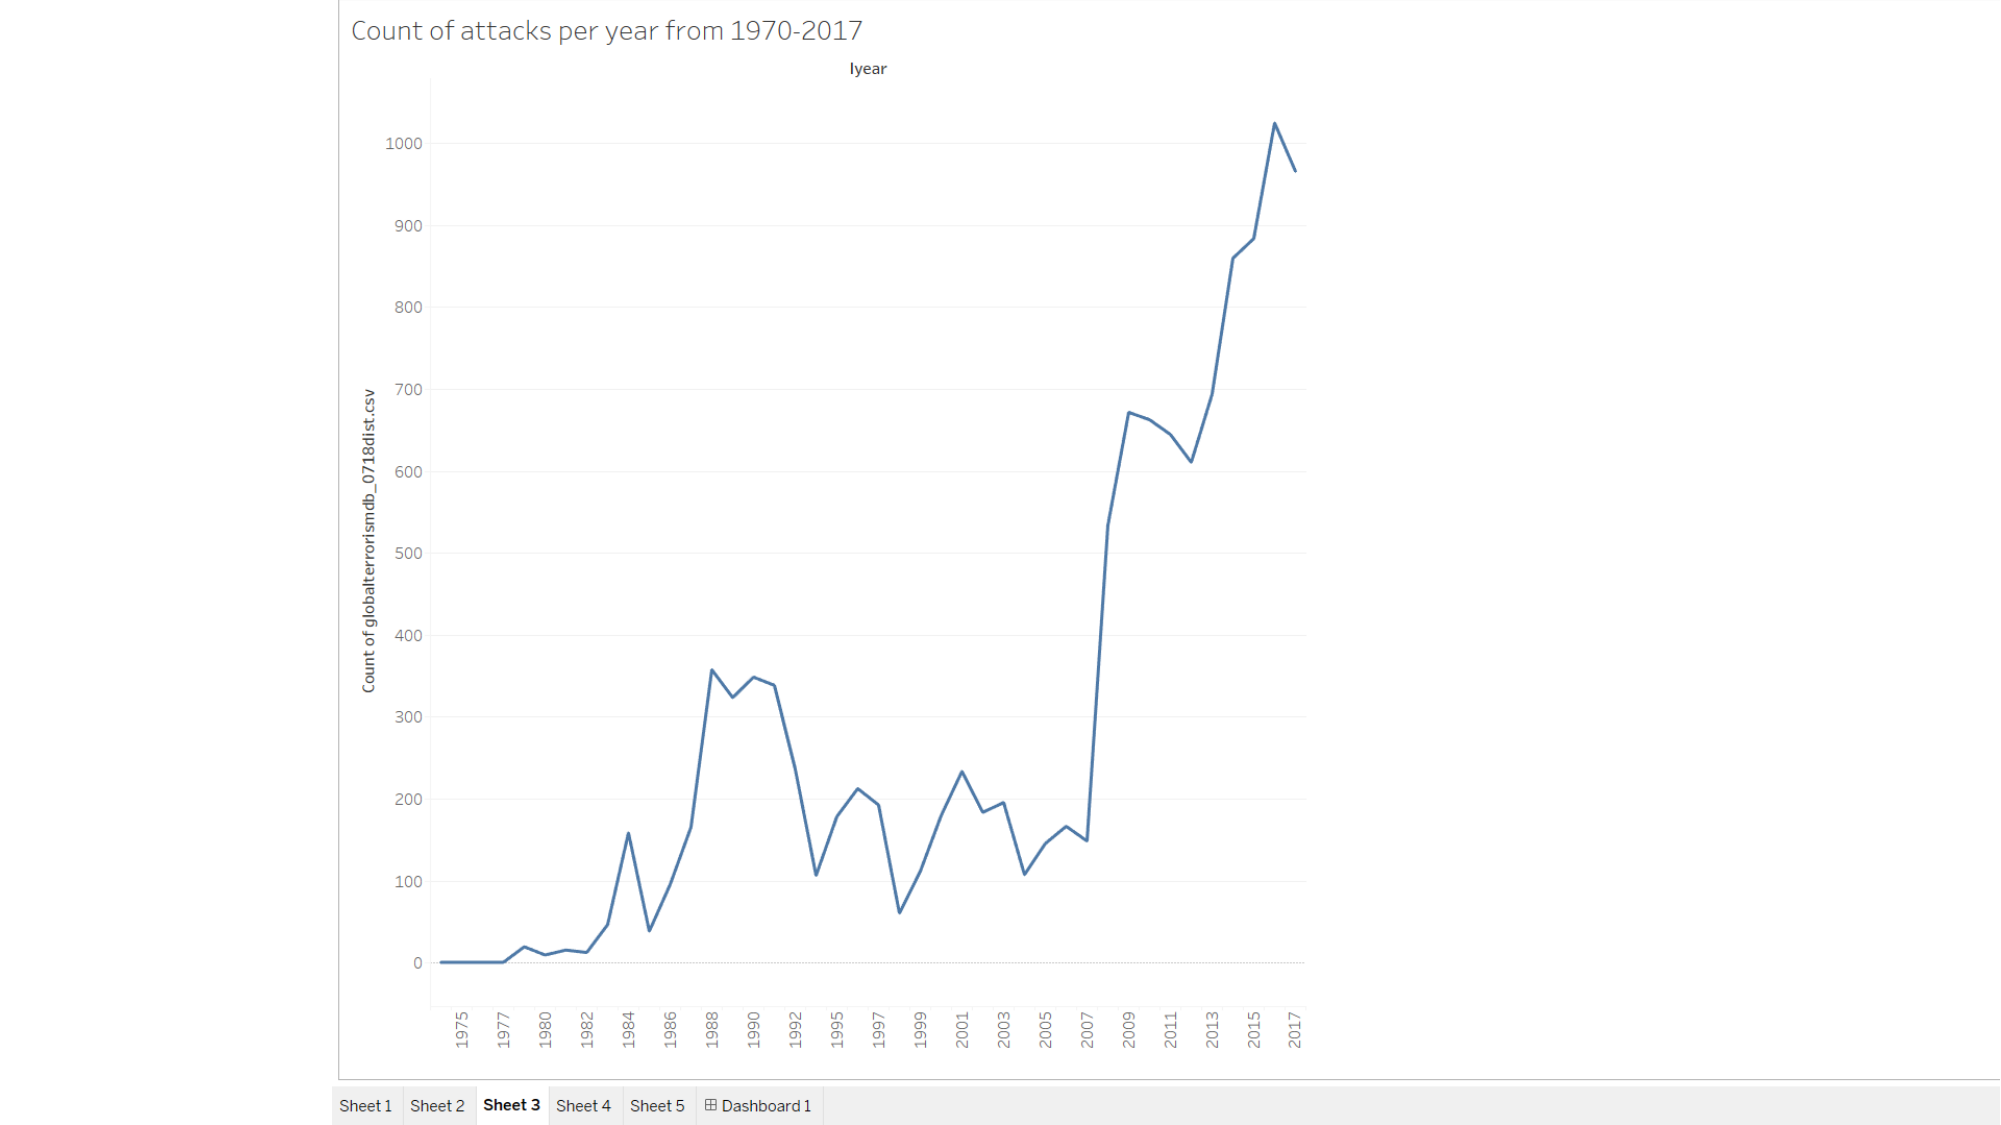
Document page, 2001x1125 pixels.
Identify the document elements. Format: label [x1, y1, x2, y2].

picture [332, 0, 2000, 1125]
